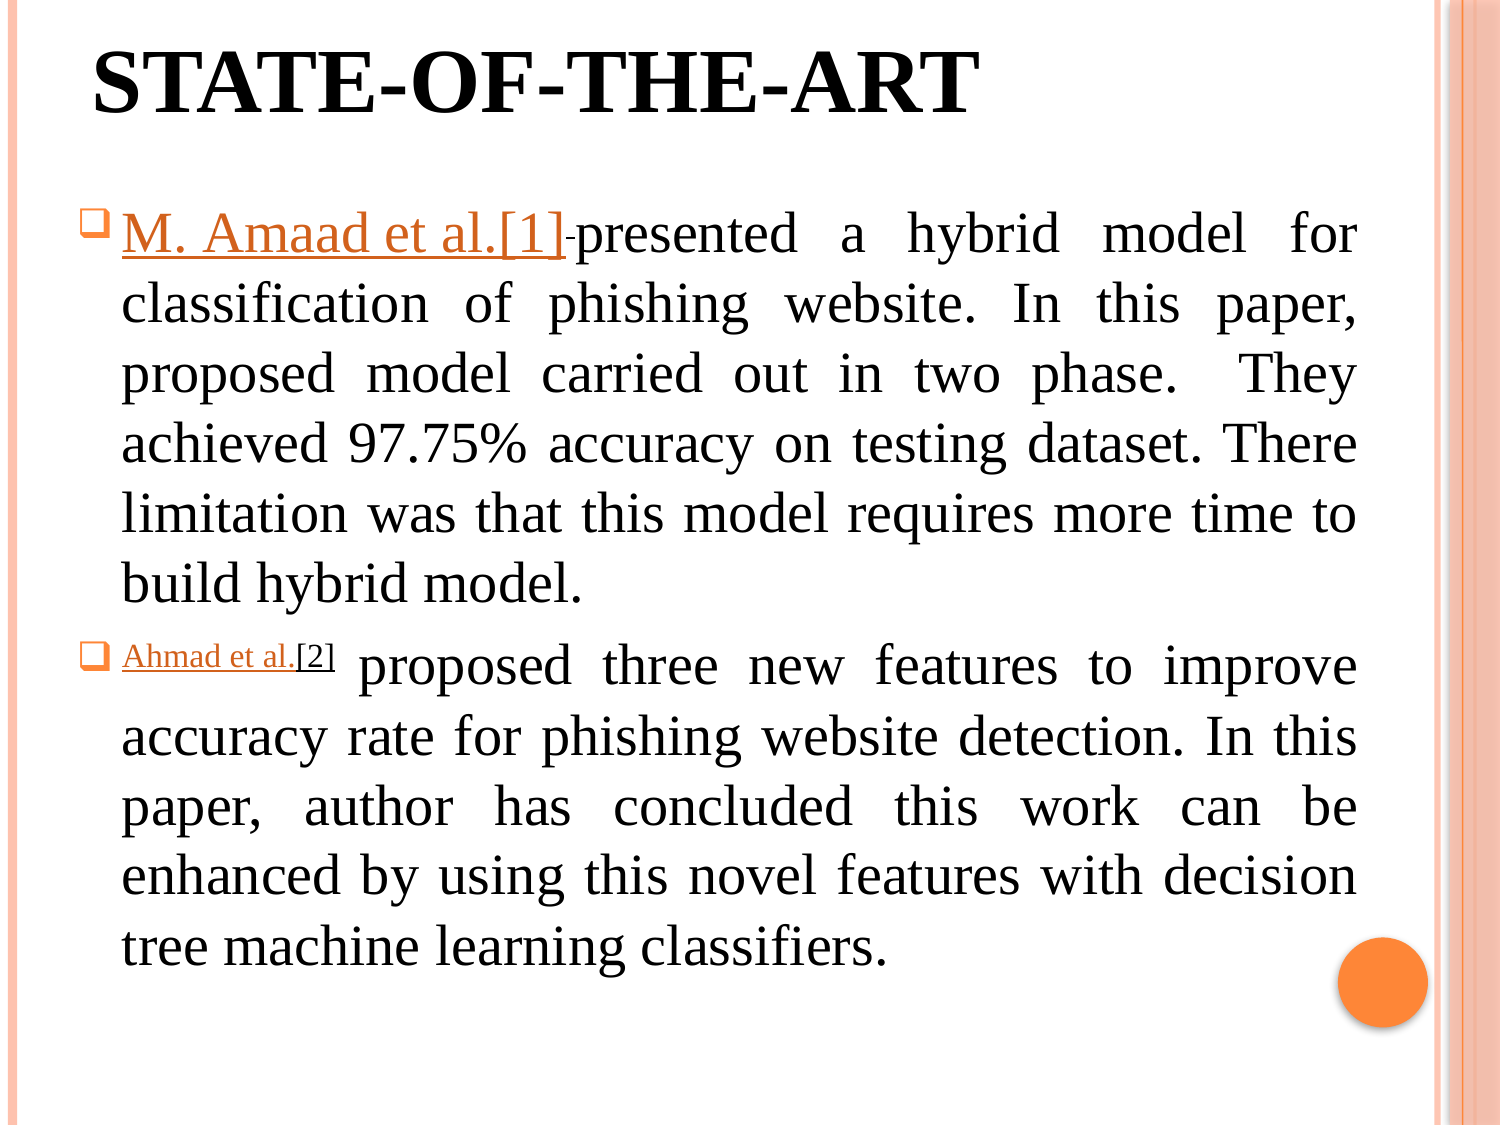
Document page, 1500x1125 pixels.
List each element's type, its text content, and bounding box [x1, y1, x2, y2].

title STATE-OF-THE-ART [76, 19, 1302, 139]
list M. Amaad et al.[1] presented a hybrid model for classification of phishing website. In this paper, proposed model carried out in two phase. They achieved 97.75% accuracy on testing dataset. There limitation was that this model requires more time to build hybrid model. Ahmad et al.[2] proposed three new features to improve accuracy rate for phishing website detection. In this paper, author has concluded this work can be enhanced by using this novel features with decision tree machine learning classifiers. [62, 186, 1374, 1074]
